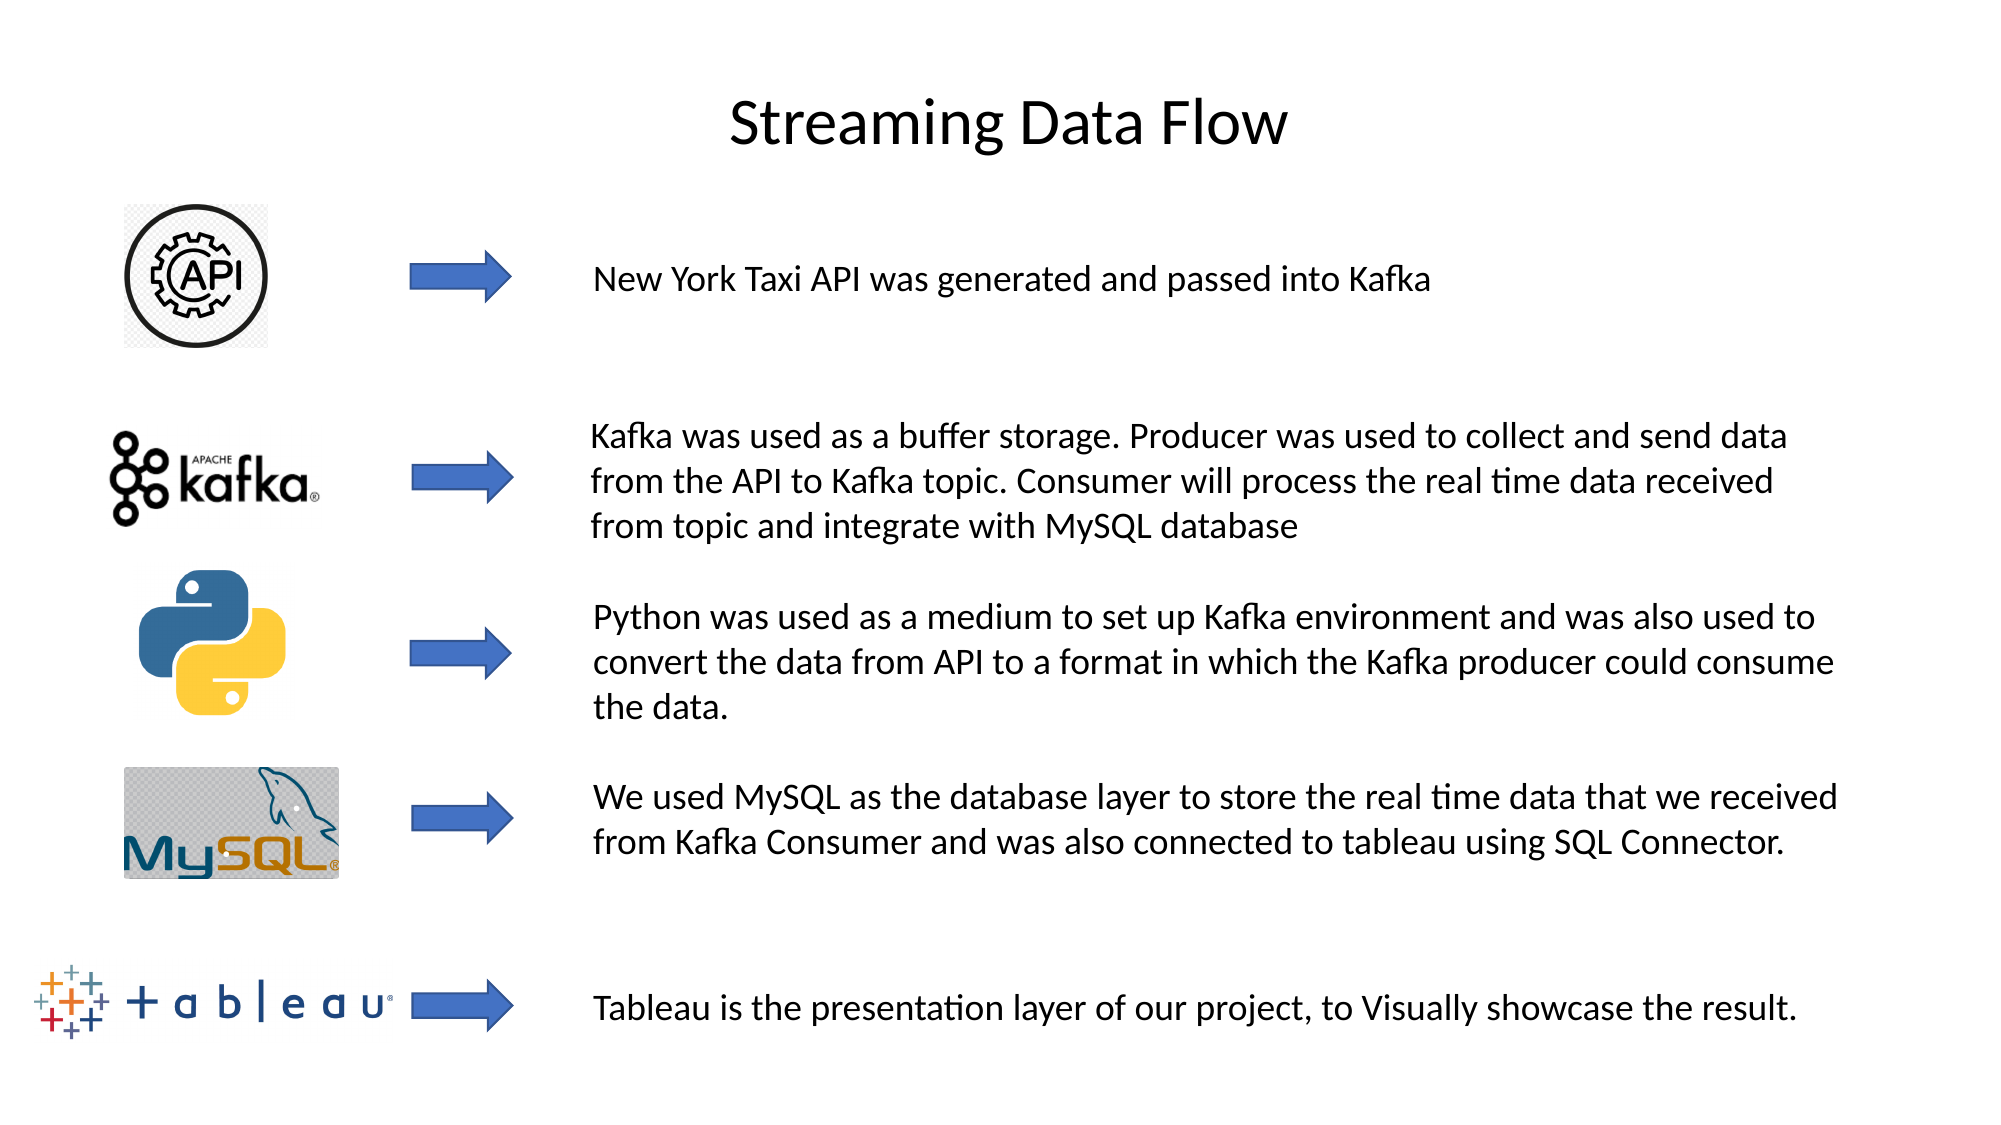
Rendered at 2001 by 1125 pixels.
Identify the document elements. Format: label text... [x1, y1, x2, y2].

text_box Kafka was used as a buffer storage. Producer was used to collect and send data from the API to Kafka topic. Consumer will process the real time data received from topic and integrate with MySQL database [575, 404, 1867, 554]
text_box [411, 450, 515, 505]
text_box [409, 626, 512, 681]
text_box [411, 791, 514, 846]
text_box Tableau is the presentation layer of our project, to Visually showcase the result. [578, 975, 1869, 1035]
text_box New York Taxi API was generated and passed into Kafka [578, 246, 1869, 306]
picture [133, 562, 295, 720]
picture [124, 767, 339, 879]
text_box Streaming Data Flow [174, 70, 1869, 165]
text_box Python was used as a medium to set up Kafka environment and was also used to convert the data from API to a format in which the Kafka producer could consume the data. [578, 584, 1869, 735]
picture [124, 204, 268, 348]
text_box We used MySQL as the database layer to store the real time data that we received from Kafka Consumer and was also connected to tableau using SQL Connector. [578, 765, 1869, 870]
text_box [409, 249, 512, 304]
picture [34, 958, 393, 1044]
picture [106, 425, 322, 529]
text_box [411, 978, 514, 1033]
